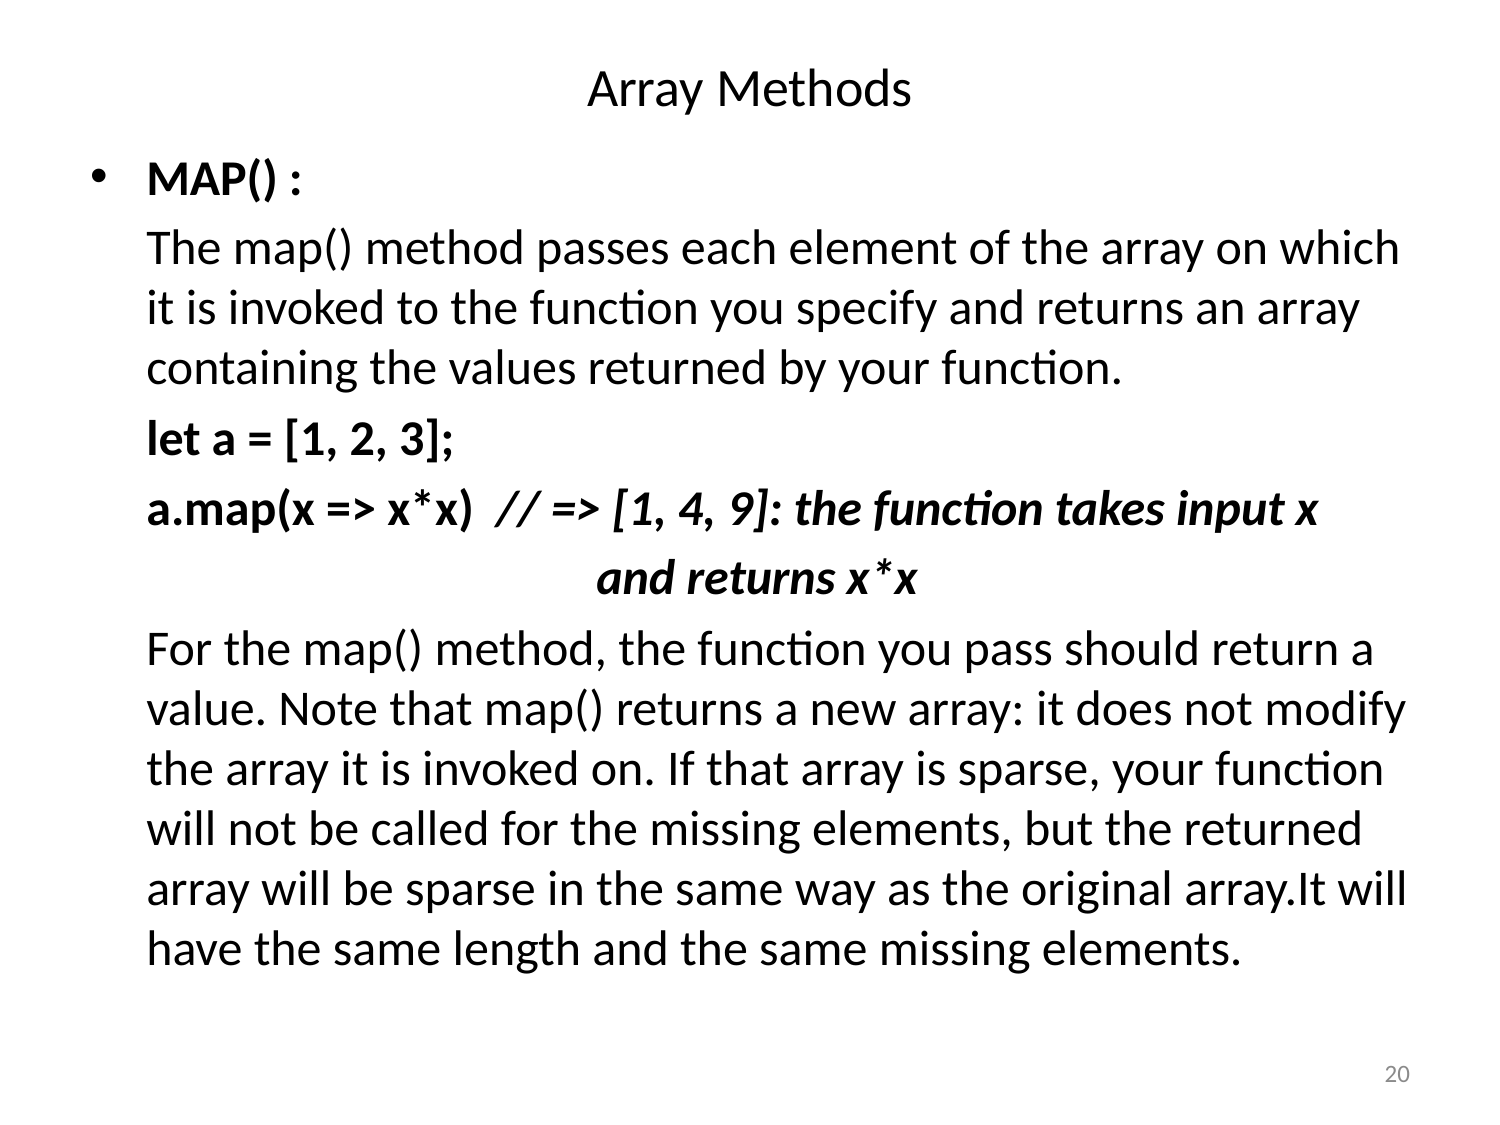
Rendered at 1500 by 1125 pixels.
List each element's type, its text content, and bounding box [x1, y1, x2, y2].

title Array Methods [75, 45, 1425, 125]
slide_number 20 [1074, 1042, 1425, 1103]
list MAP() : The map() method passes each element of the array on which it is invoked to the function you specify and returns an array containing the values returned by your function. let a = [1, 2, 3]; a.map(x => x*x) // => [1, 4, 9]: the function takes input x and returns x*x For the map() method, the function you pass should return a value. Note that map() returns a new array: it does not modify the array it is invoked on. If that array is sparse, your function will not be called for the missing elements, but the returned array will be sparse in the same way as the original array.It will have the same length and the same missing elements. [75, 137, 1425, 1050]
